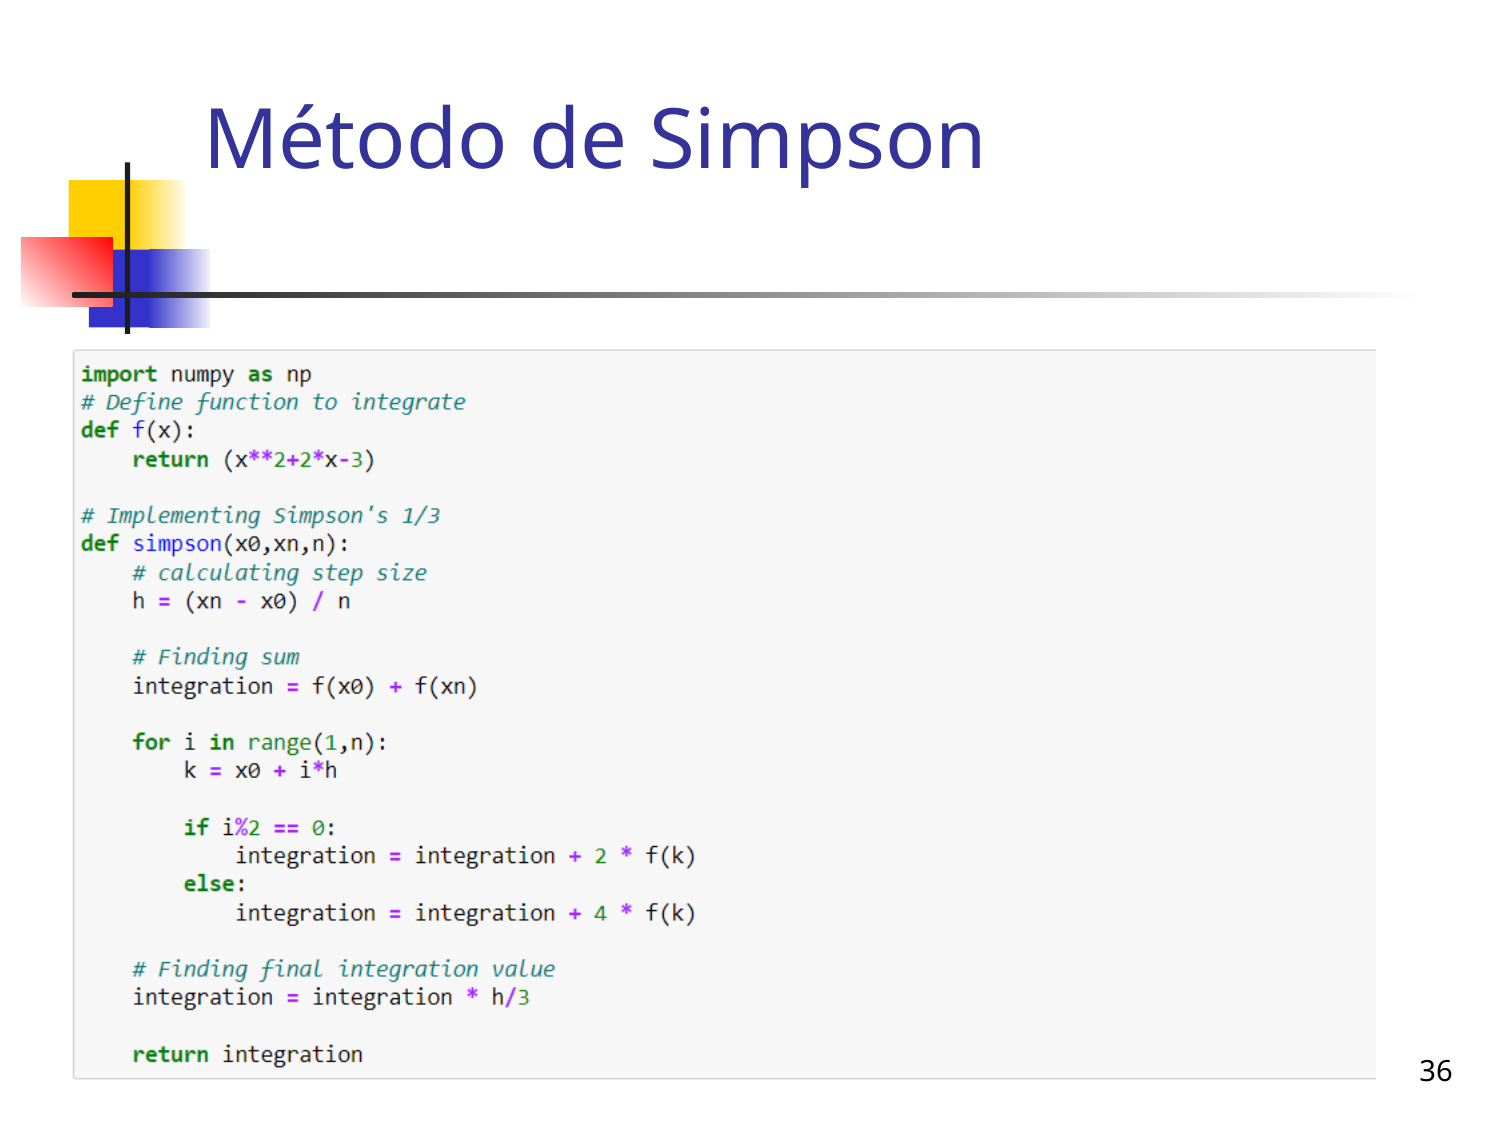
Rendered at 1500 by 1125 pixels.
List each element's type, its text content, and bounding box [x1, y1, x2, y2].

text_box Método de Simpson [188, 78, 1468, 174]
picture [64, 334, 1377, 1082]
slide_number 36 [1154, 1023, 1468, 1100]
